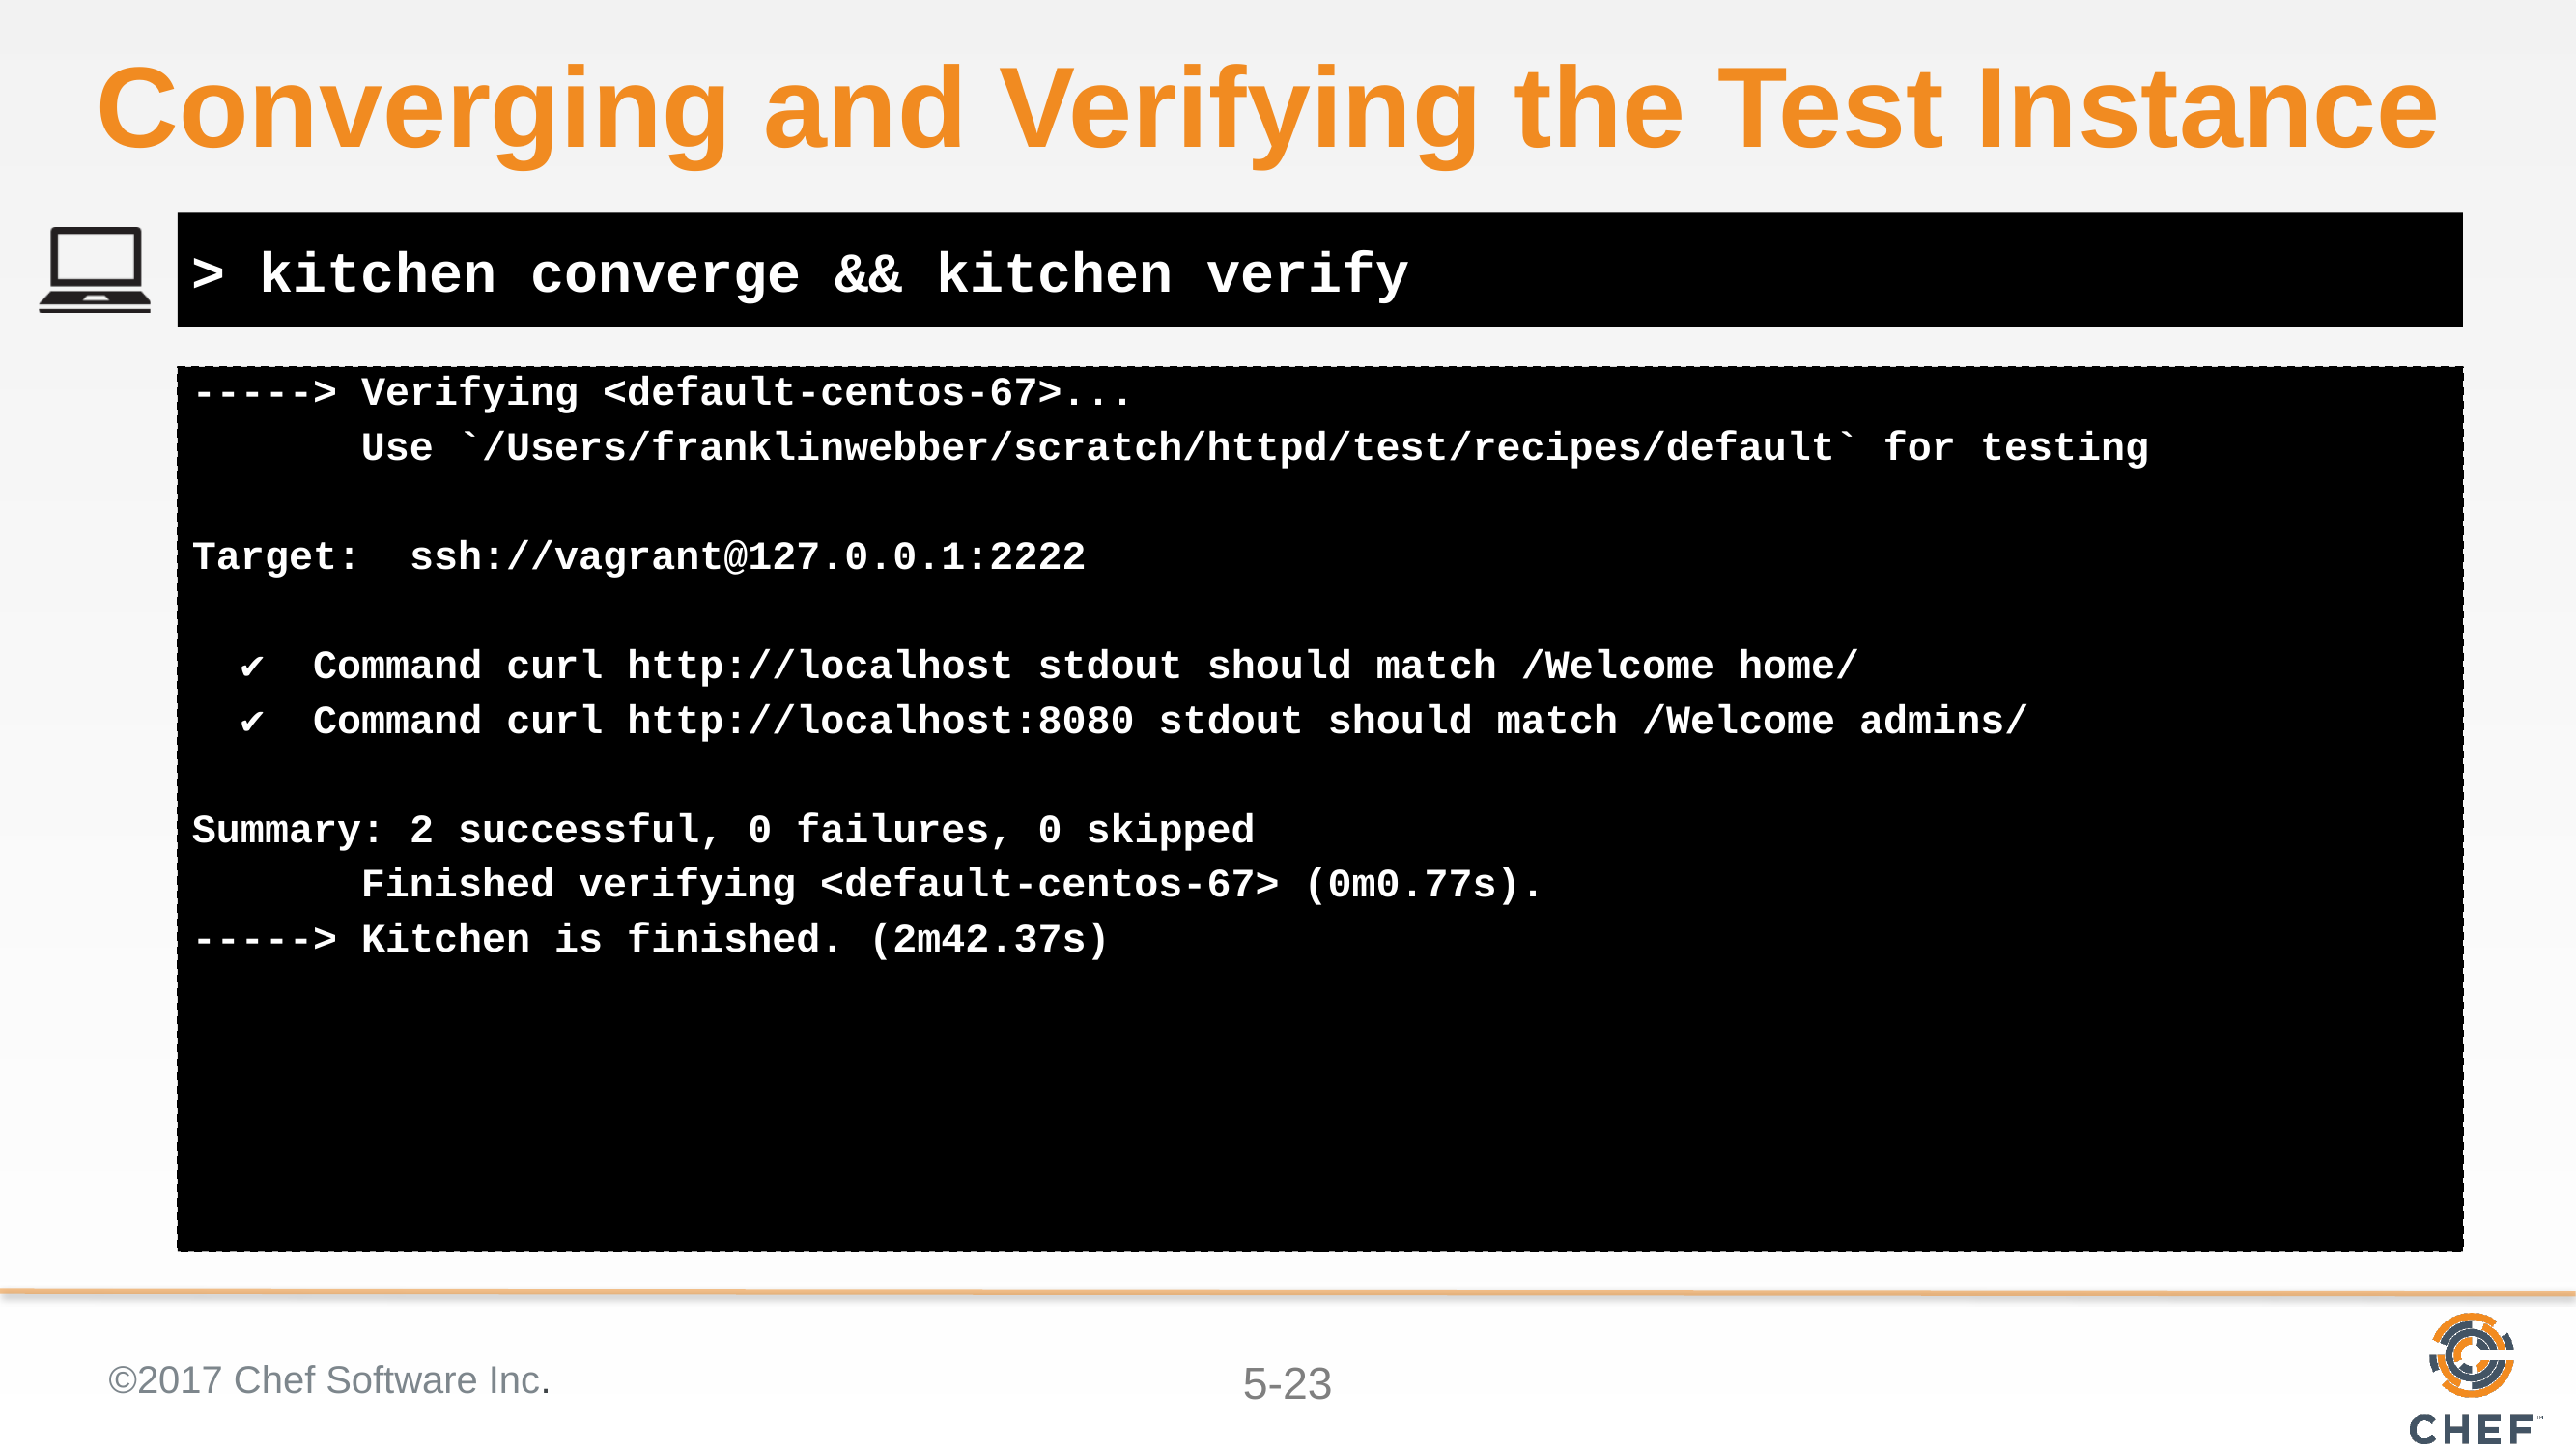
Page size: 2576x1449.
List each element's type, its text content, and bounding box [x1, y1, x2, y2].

list -----> Verifying <default-centos-67>... Use `/Users/franklinwebber/scratch/httpd/test/recipes/default` for testing Target: ssh://vagrant@127.0.0.1:2222 ✔ Command curl http://localhost stdout should match /Welcome home/ ✔ Command curl http://localhost:8080 stdout should match /Welcome admins/ Summary: 2 successful, 0 failures, 0 skipped Finished verifying <default-centos-67> (0m0.77s). -----> Kitchen is finished. (2m42.37s) [177, 366, 2464, 1252]
list > kitchen converge && kitchen verify [177, 212, 2463, 327]
title Converging and Verifying the Test Instance [96, 48, 2463, 180]
picture [2399, 1297, 2551, 1449]
